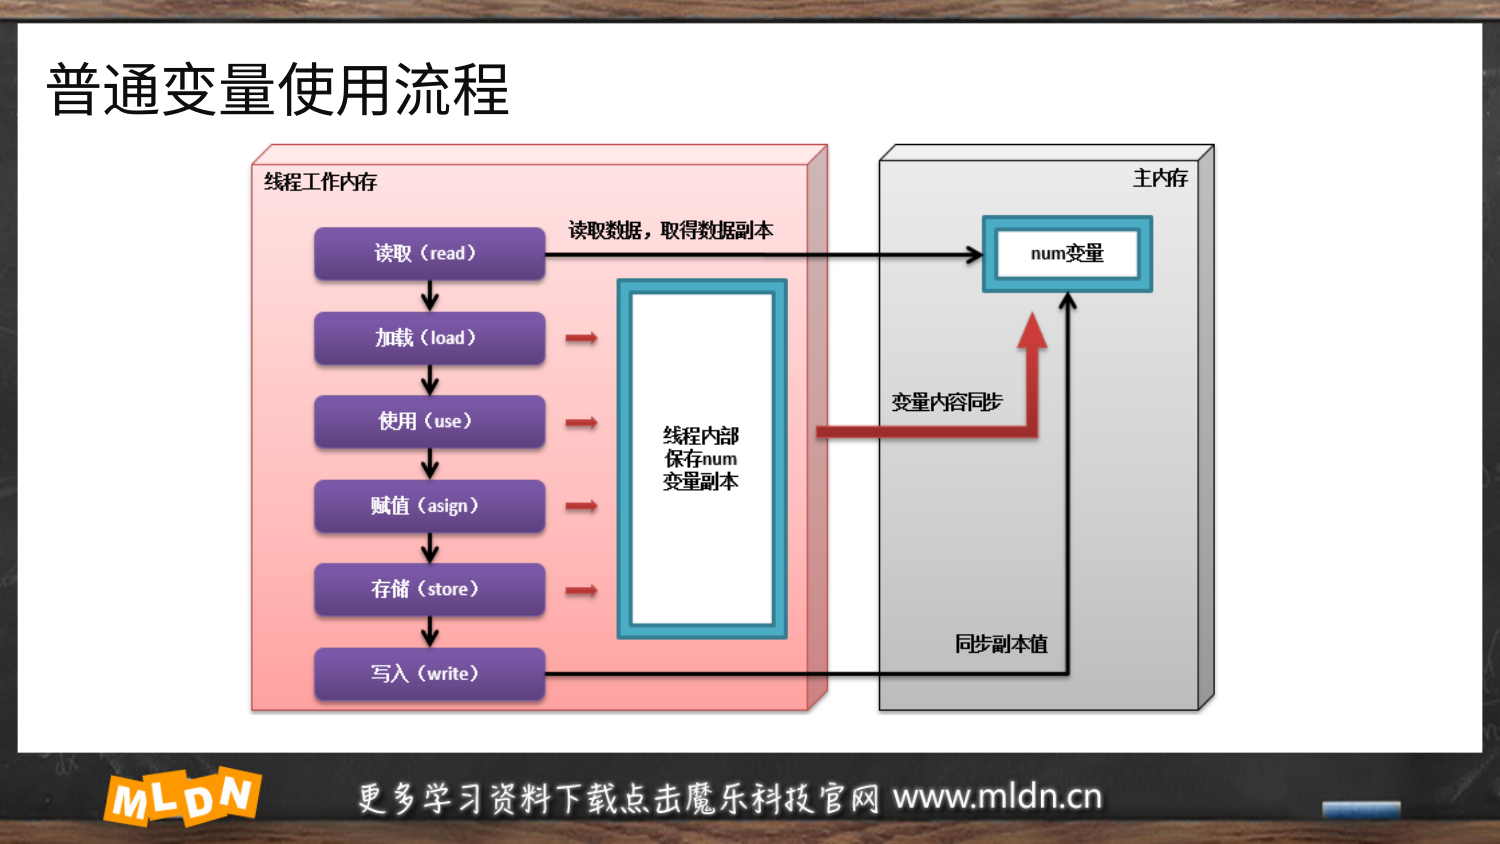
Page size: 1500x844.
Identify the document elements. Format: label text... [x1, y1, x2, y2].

picture [0, 0, 1500, 844]
title 普通变量使用流程 [29, 34, 1471, 141]
